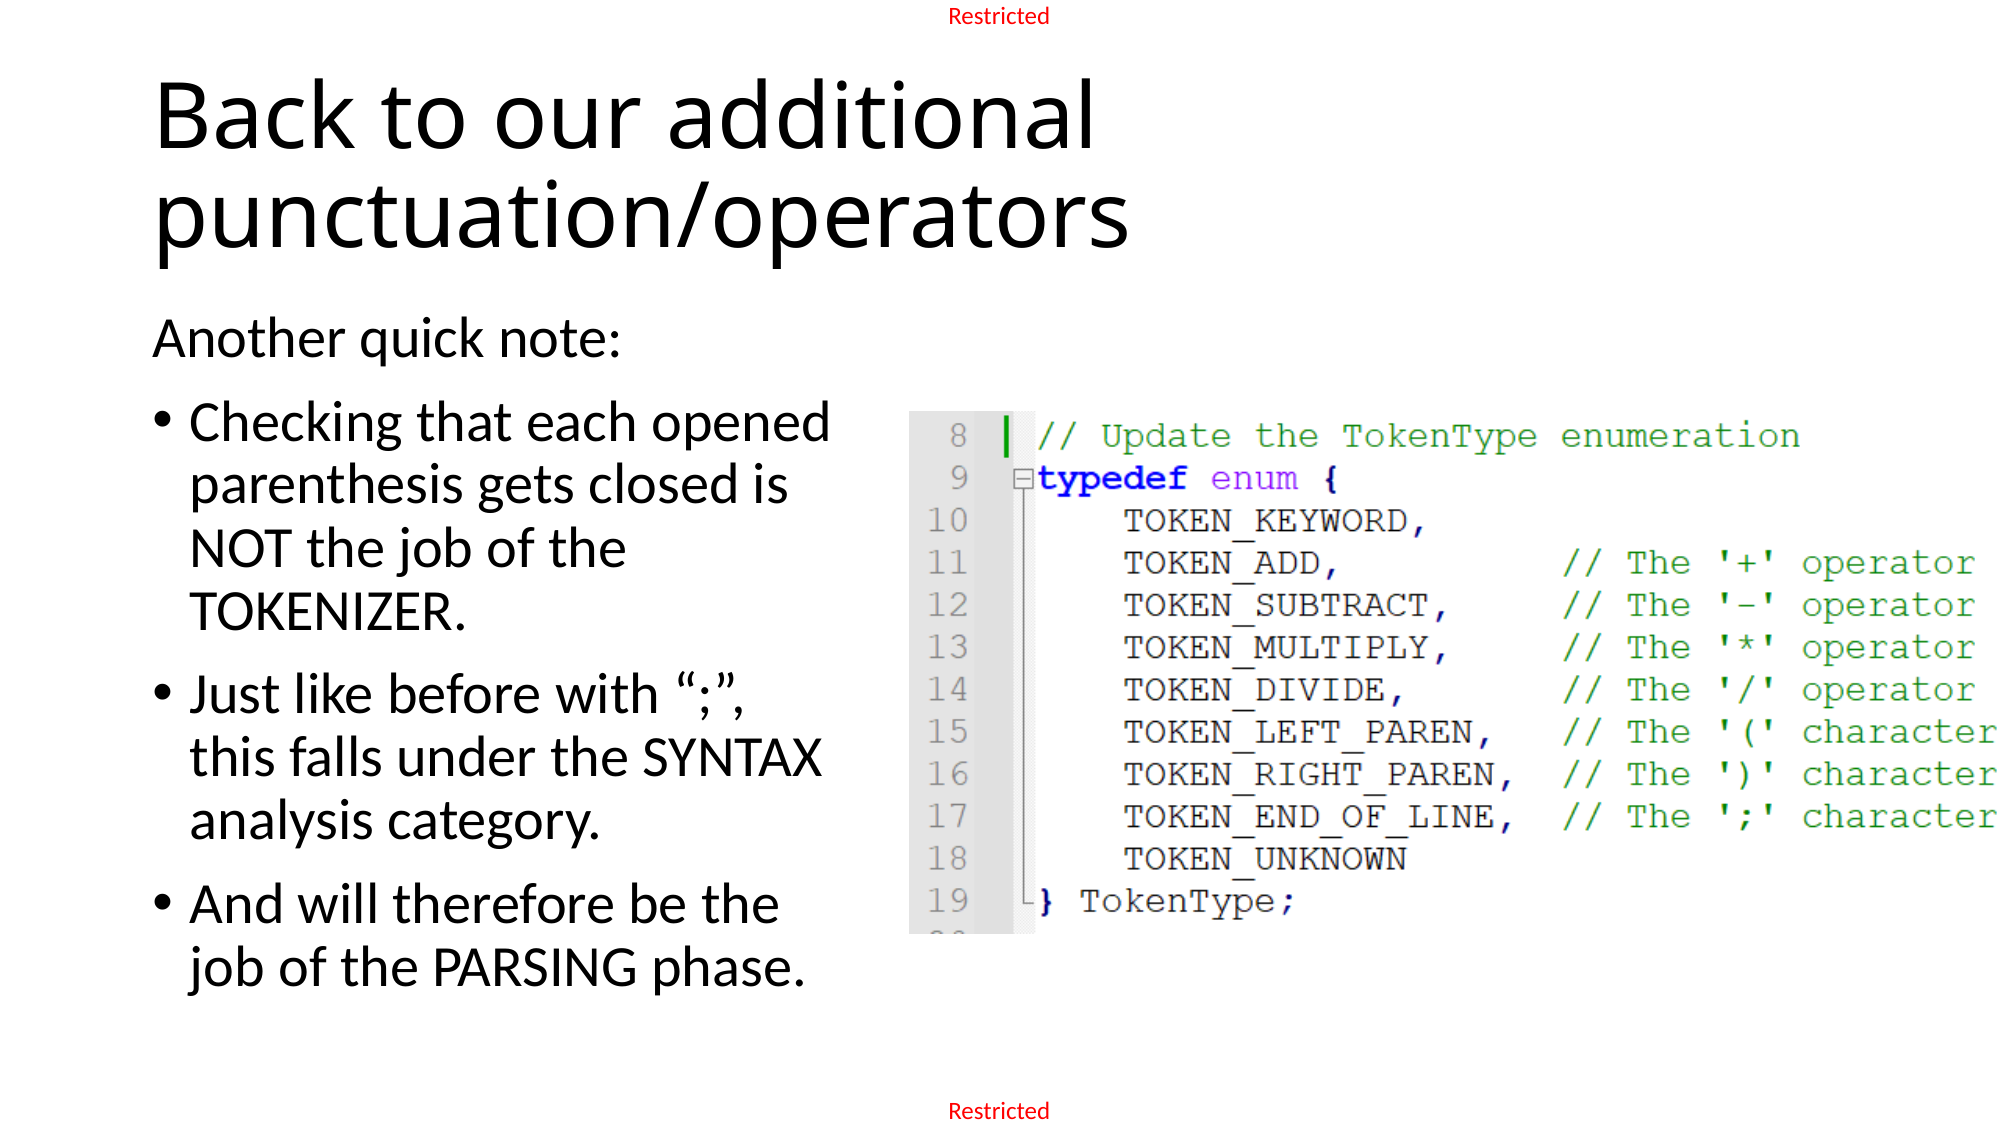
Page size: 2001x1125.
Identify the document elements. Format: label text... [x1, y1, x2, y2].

list Another quick note: Checking that each opened parenthesis gets closed is NOT the job of the TOKENIZER. Just like before with “;”, this falls under the SYNTAX analysis category. And will therefore be the job of the PARSING phase. [137, 299, 852, 1125]
title Back to our additional punctuation/operators [137, 59, 1863, 278]
picture [909, 411, 2000, 934]
